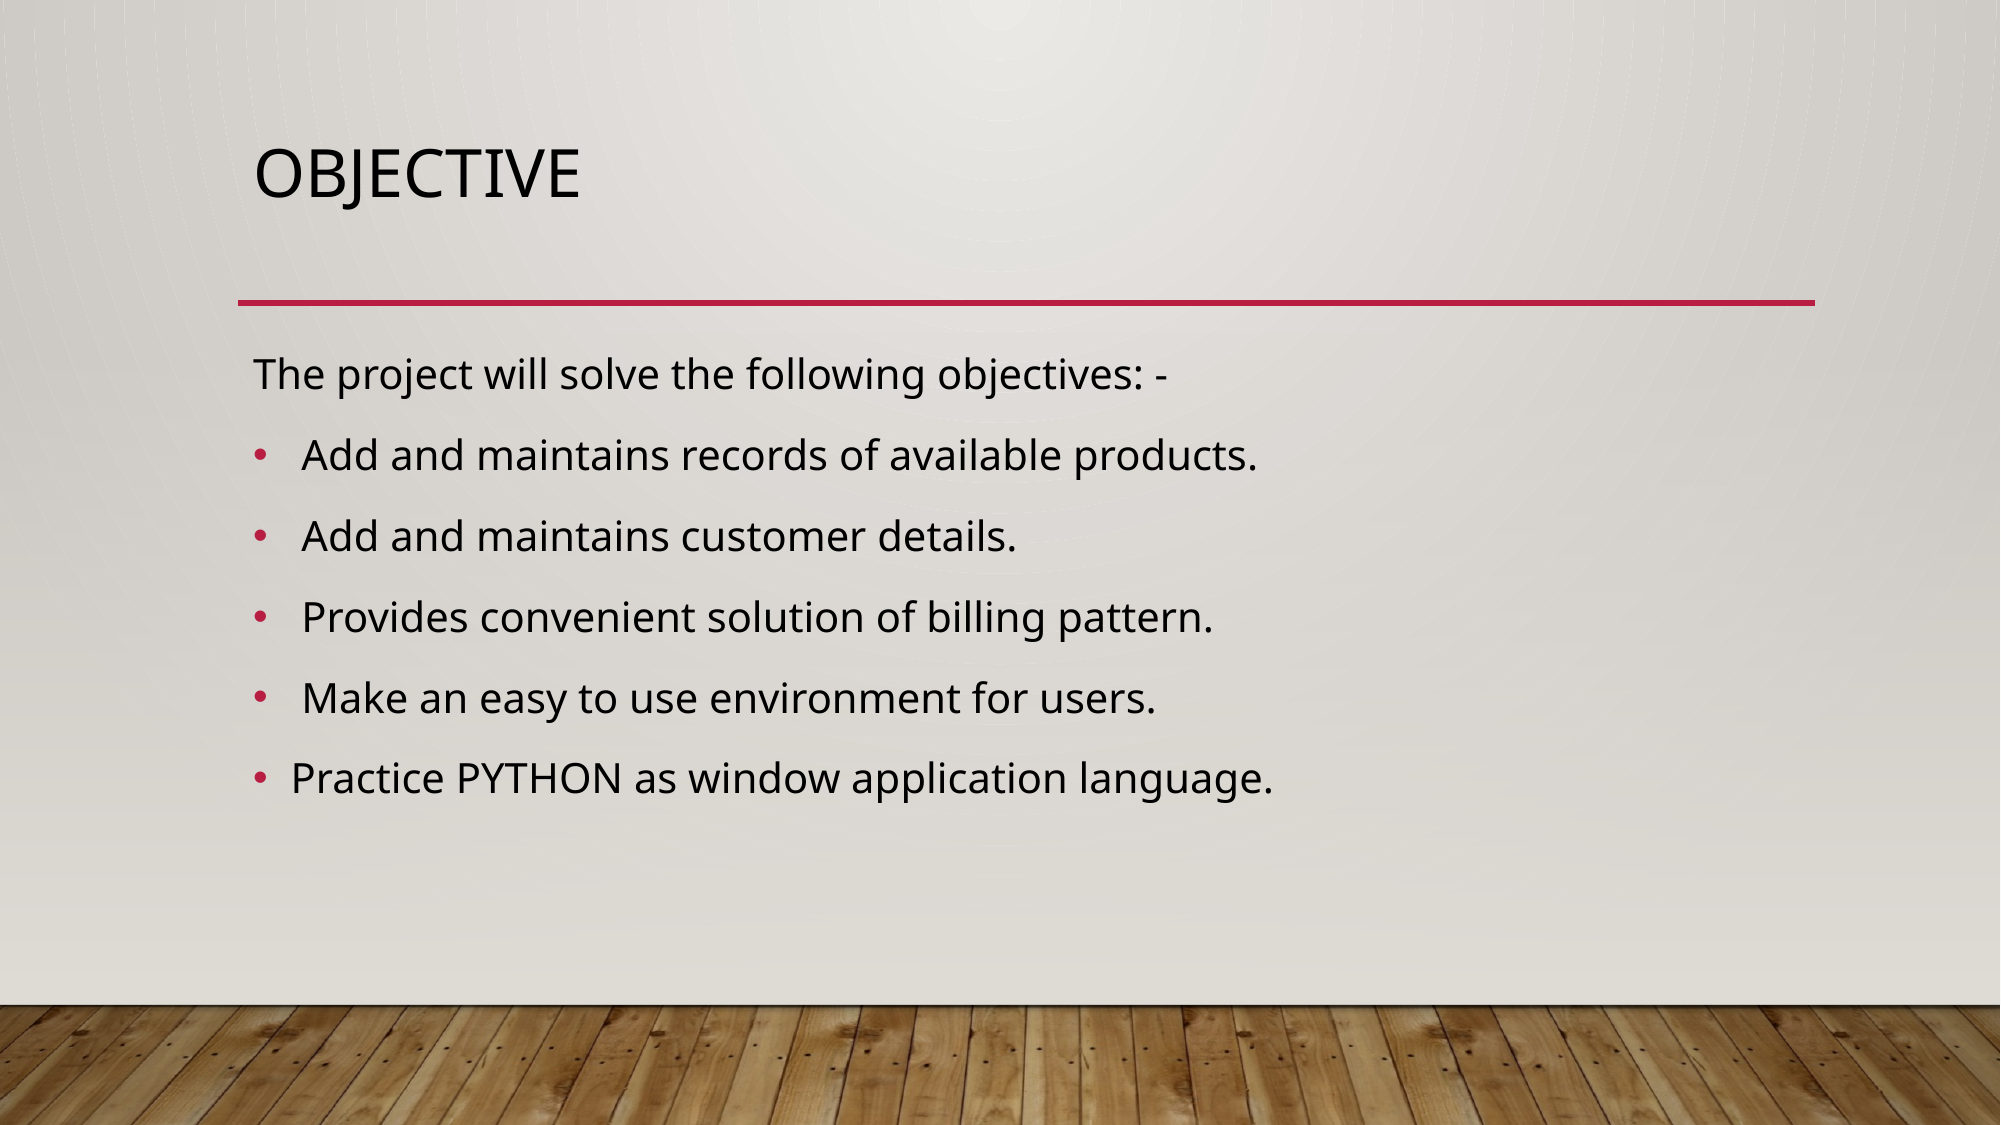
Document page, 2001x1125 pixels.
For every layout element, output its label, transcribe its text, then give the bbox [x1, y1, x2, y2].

title objective [238, 131, 1814, 305]
picture [0, 1005, 2000, 1125]
list The project will solve the following objectives: - Add and maintains records of available products. Add and maintains customer details. Provides convenient solution of billing pattern. Make an easy to use environment for users. Practice PYTHON as window application language. [238, 330, 1814, 897]
